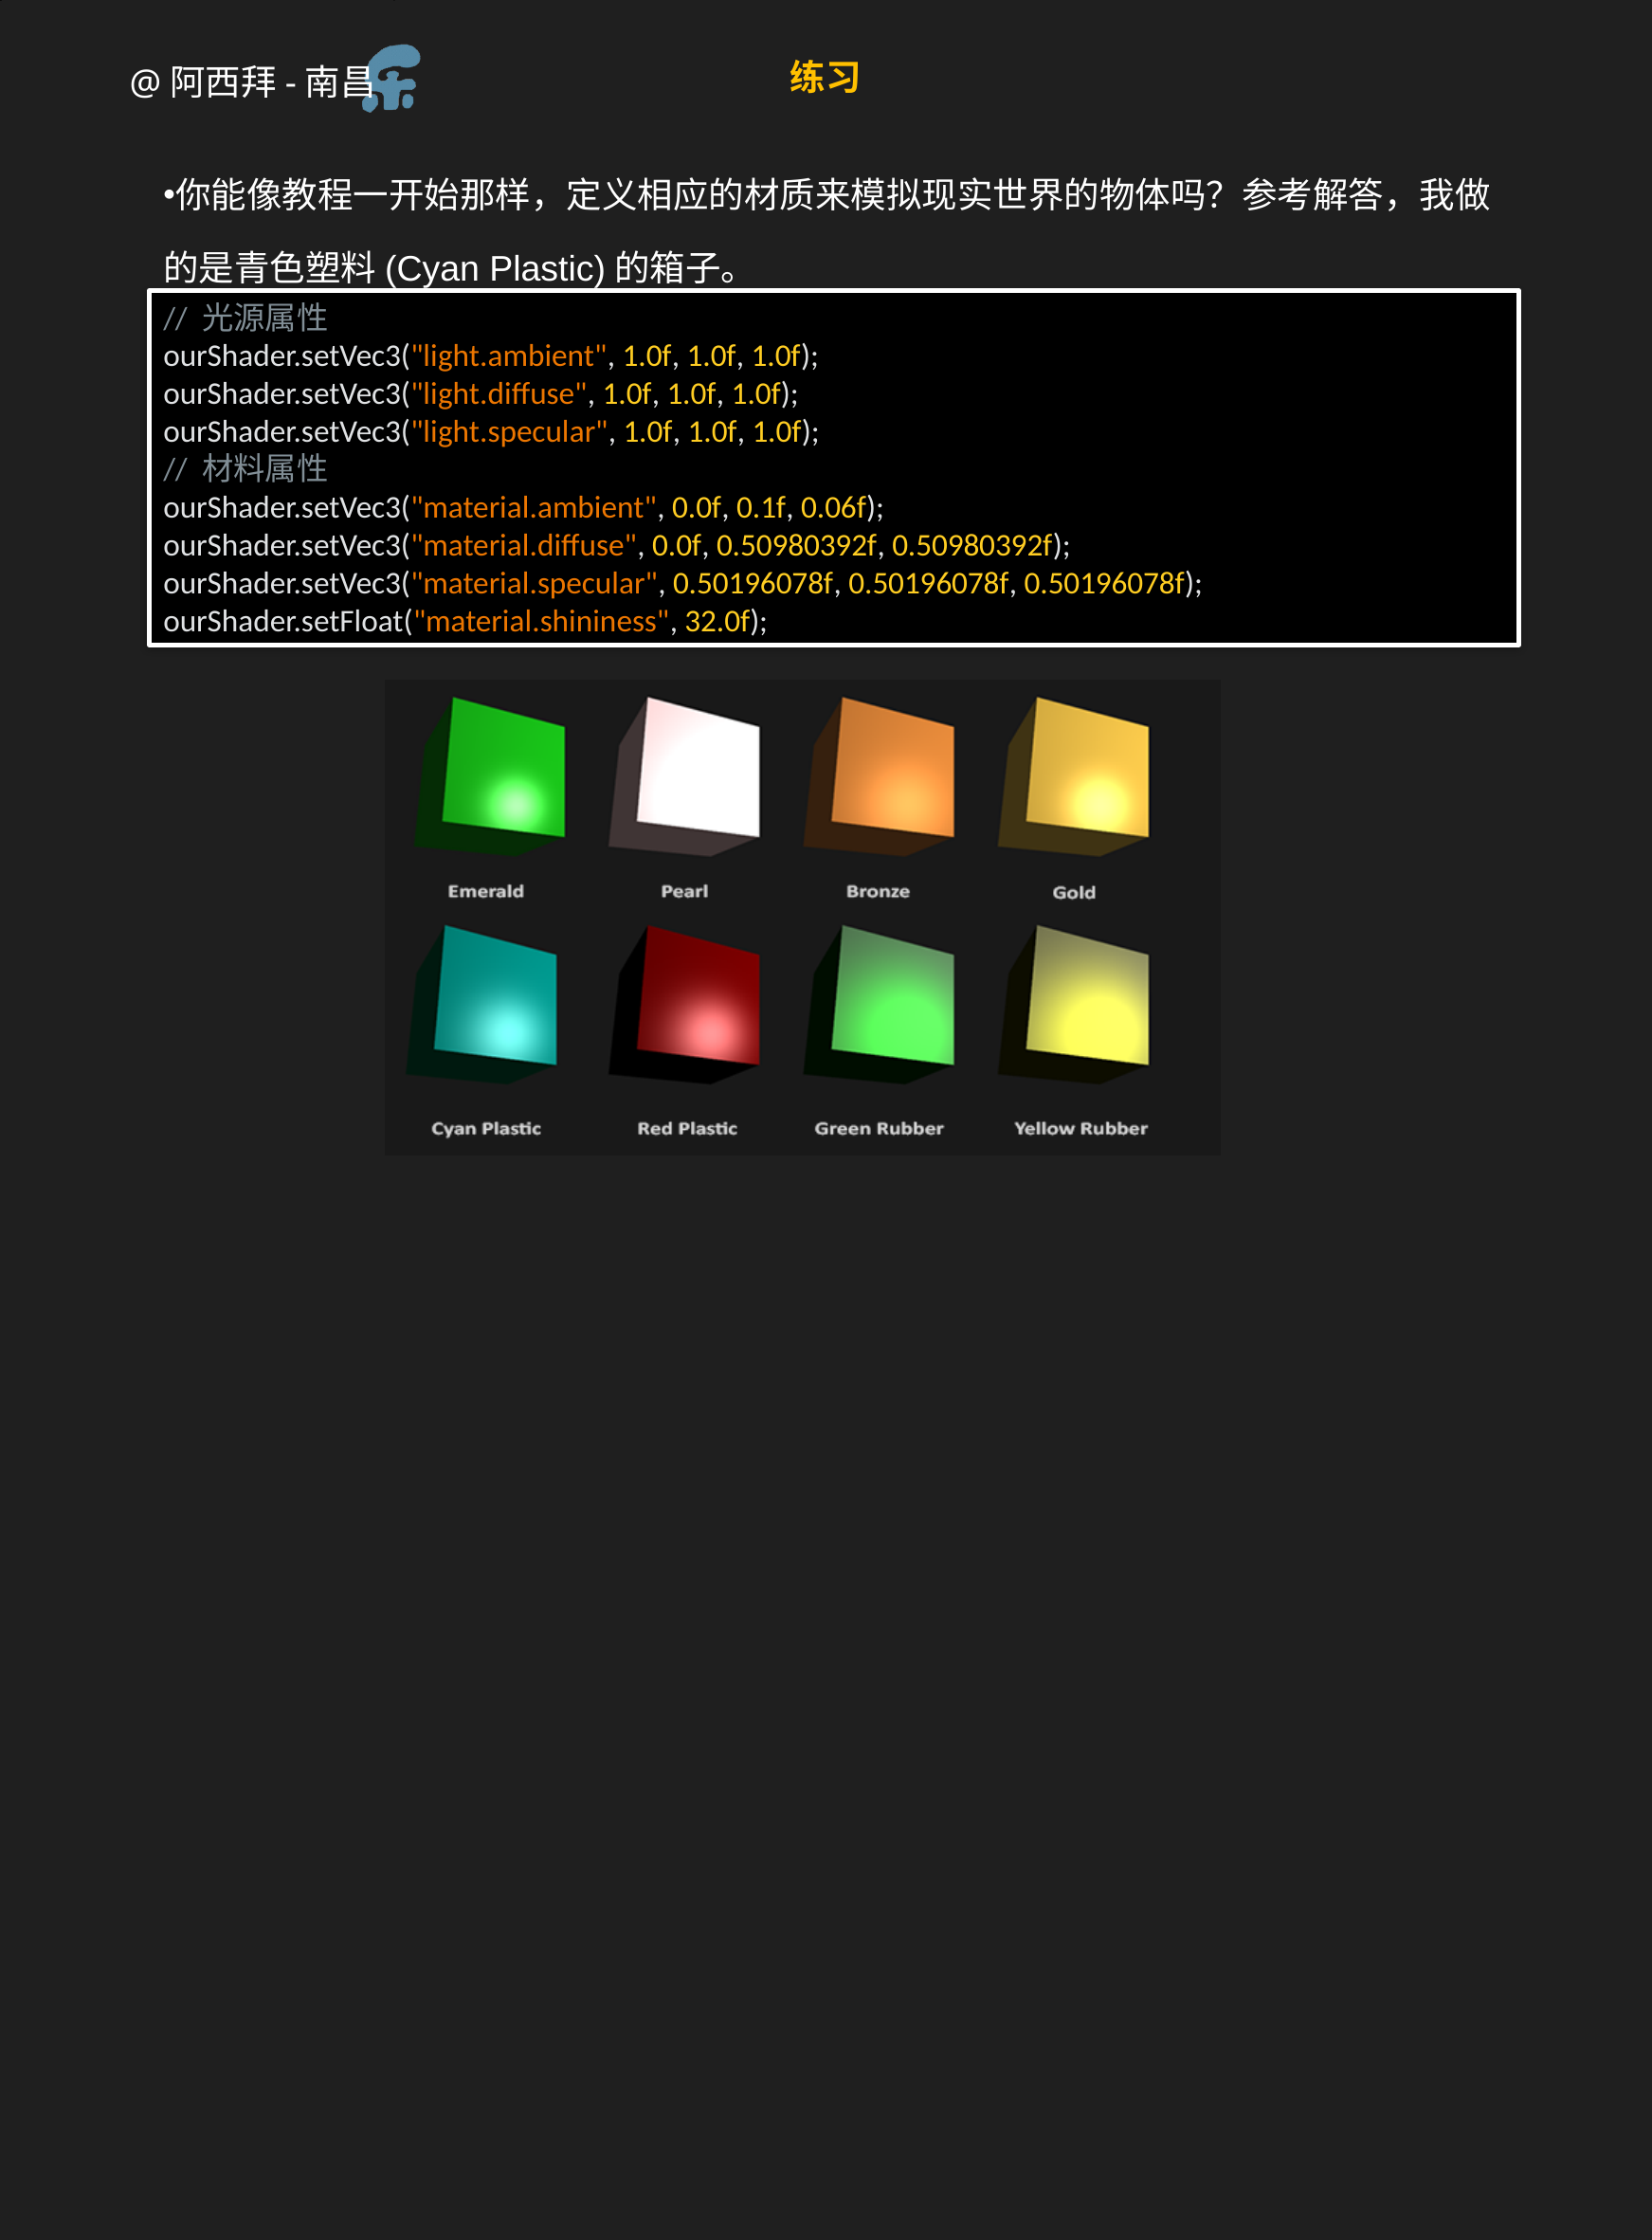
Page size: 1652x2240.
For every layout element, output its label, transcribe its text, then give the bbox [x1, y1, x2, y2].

text_box 练习 [412, 47, 1240, 105]
picture [0, 0, 1652, 2240]
text_box // 光源属性 ourShader.setVec3("light.ambient", 1.0f, 1.0f, 1.0f); ourShader.setVec3("light.diffuse", 1.0f, 1.0f, 1.0f); ourShader.setVec3("light.specular", 1.0f, 1.0f, 1.0f); // 材料属性 ourShader.setVec3("material.ambient", 0.0f, 0.1f, 0.06f); ourShader.setVec3("material.diffuse", 0.0f, 0.50980392f, 0.50980392f); ourShader.setVec3("material.specular", 0.50196078f, 0.50196078f, 0.50196078f); ourShader.setFloat("material.shininess", 32.0f); [147, 288, 1521, 647]
text_box 你能像教程一开始那样，定义相应的材质来模拟现实世界的物体吗？参考解答，我做的是青色塑料(Cyan Plastic)的箱子。 [149, 139, 1511, 288]
